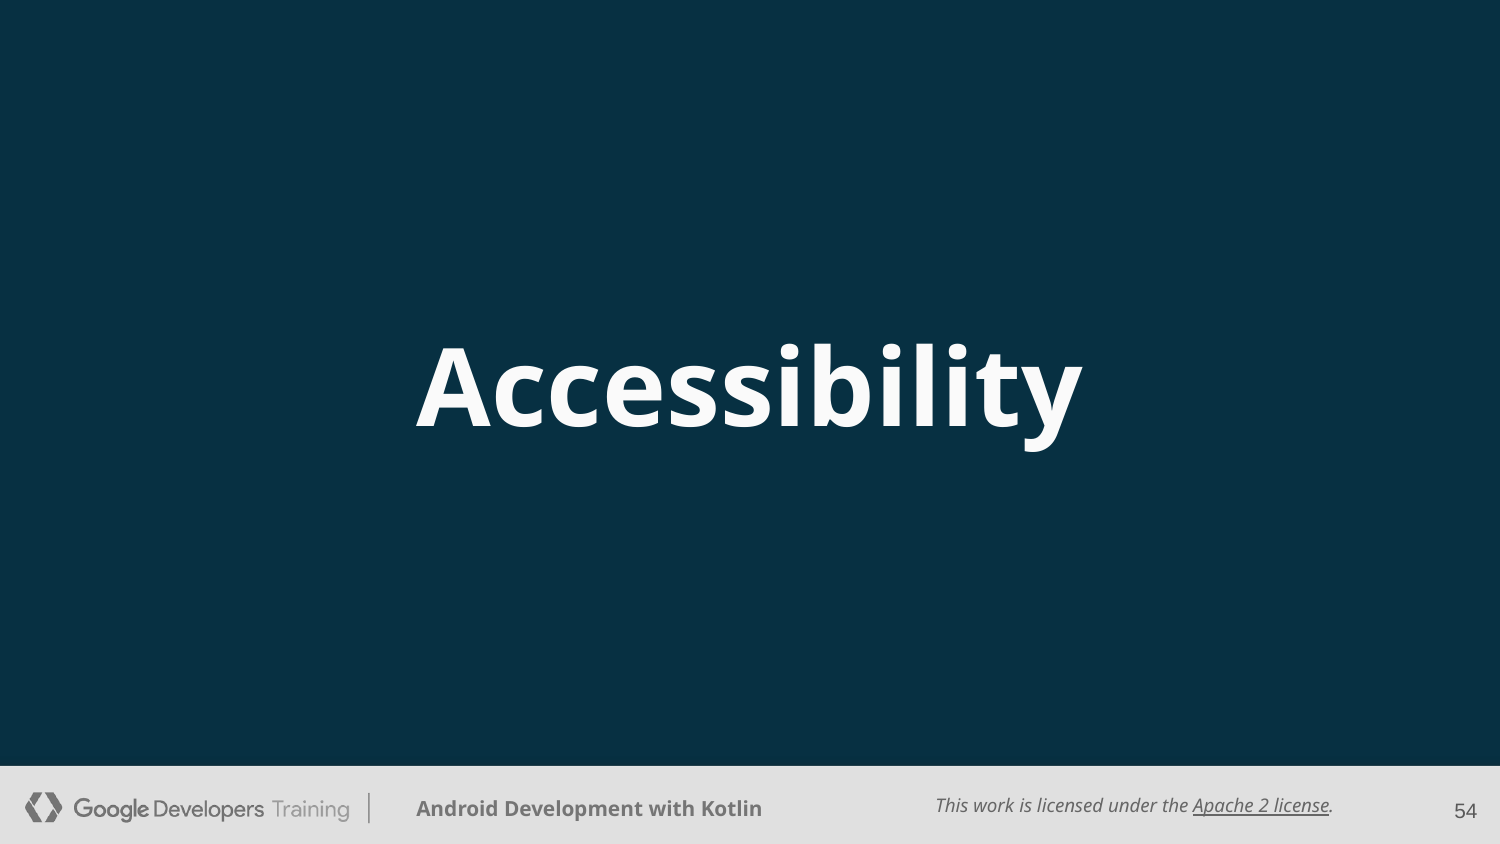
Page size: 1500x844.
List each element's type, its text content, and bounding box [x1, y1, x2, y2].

text_box Accessibility [51, 0, 1449, 766]
picture [0, 0, 1500, 844]
slide_number ‹#› [1402, 777, 1493, 842]
